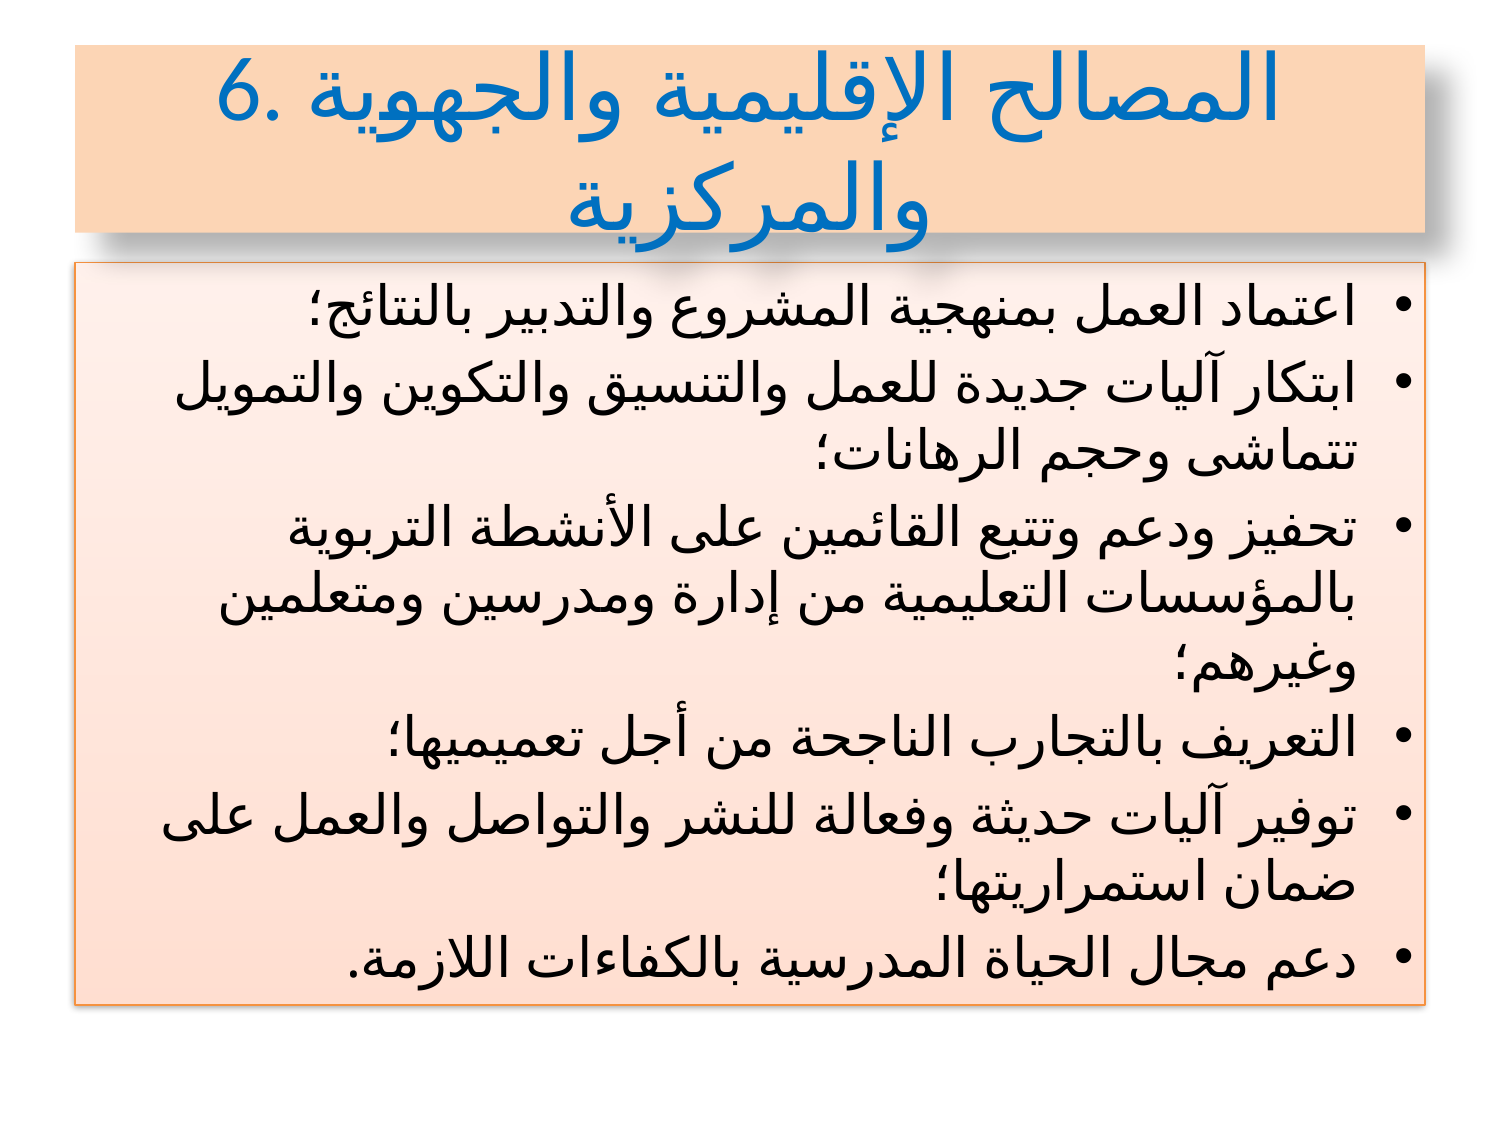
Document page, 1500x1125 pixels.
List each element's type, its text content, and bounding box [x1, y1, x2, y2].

title 6. المصالح الإقليمية والجهوية والمركزية [75, 45, 1425, 233]
list اعتماد العمل بمنهجية المشروع والتدبير بالنتائج؛ ابتكار آليات جديدة للعمل والتنسيق والتكوين والتمويل تتماشى وحجم الرهانات؛ تحفيز ودعم وتتبع القائمين على الأنشطة التربوية بالمؤسسات التعليمية من إدارة ومدرسين ومتعلمين وغيرهم؛ التعريف بالتجارب الناجحة من أجل تعميميها؛ توفير آليات حديثة وفعالة للنشر والتواصل والعمل على ضمان استمراريتها؛ دعم مجال الحياة المدرسية بالكفاءات اللازمة. [74, 262, 1426, 1006]
